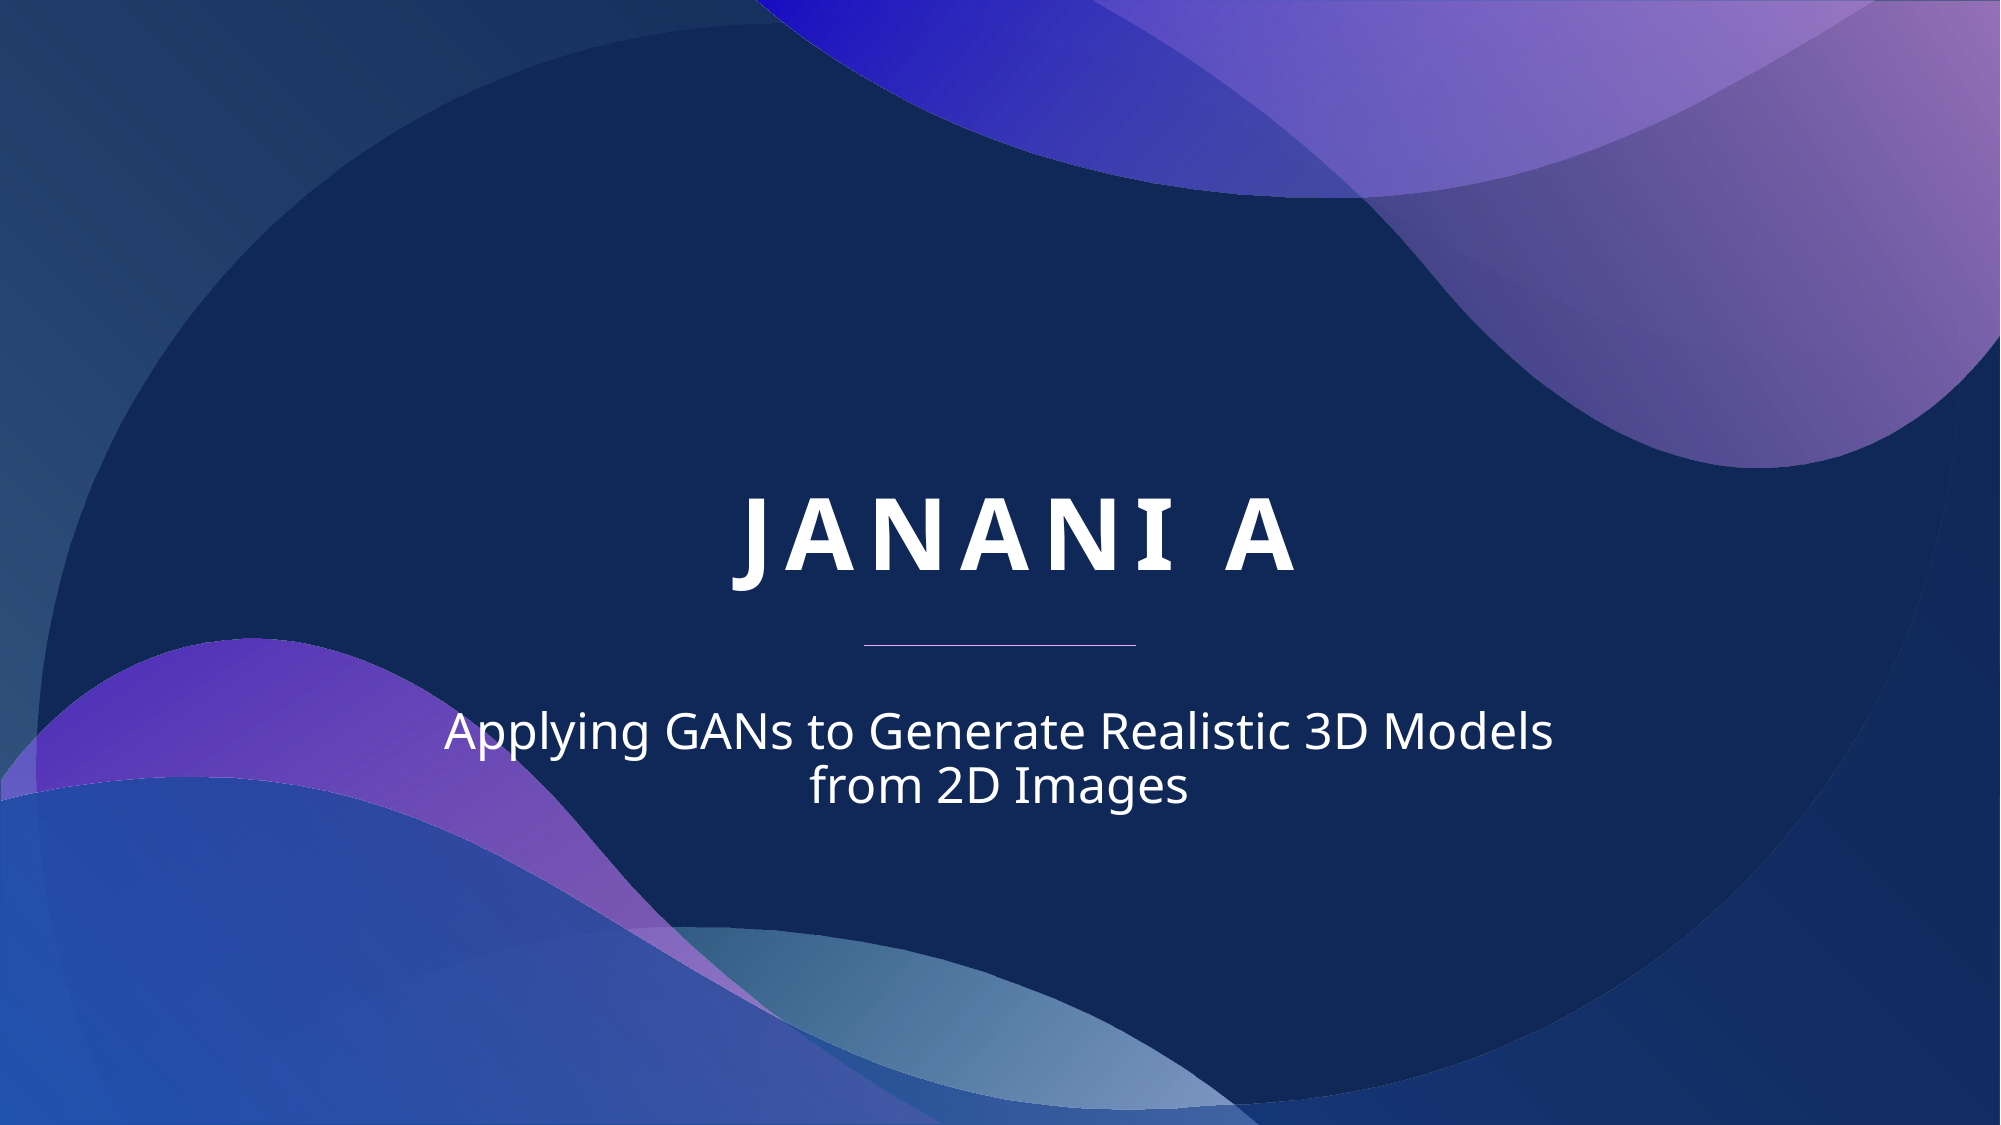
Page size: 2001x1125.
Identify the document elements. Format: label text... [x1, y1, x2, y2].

subtitle Applying GANs to Generate Realistic 3D Models from 2D Images [420, 698, 1580, 824]
title JANANI A [203, 356, 1832, 600]
